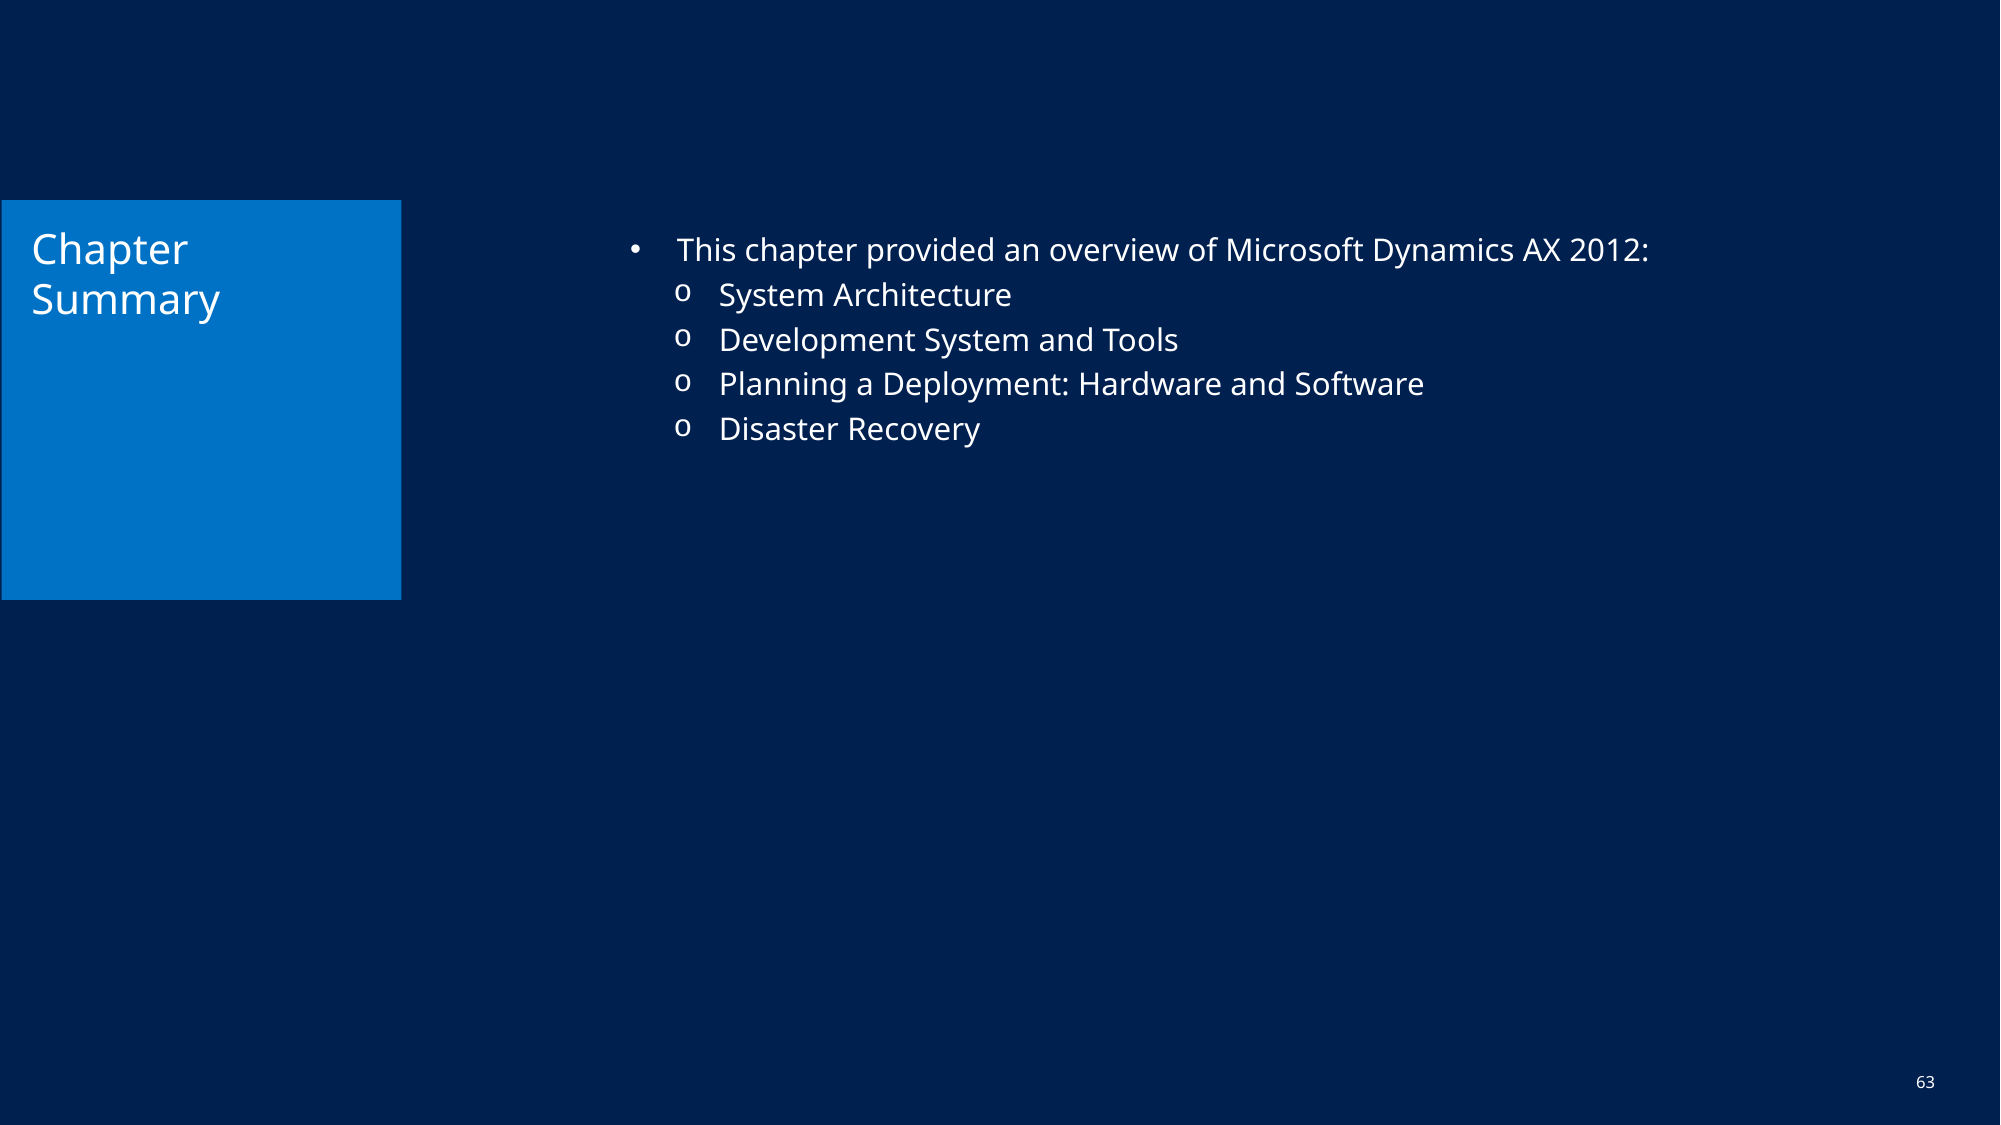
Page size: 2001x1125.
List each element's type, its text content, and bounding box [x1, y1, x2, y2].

slide_number 62 [1483, 1042, 1950, 1103]
list This chapter provided an overview of Microsoft Dynamics AX 2012: System Architecture Development System and Tools Planning a Deployment: Hardware and Software Disaster Recovery [600, 200, 1950, 1030]
title Chapter Summary [1, 200, 402, 600]
